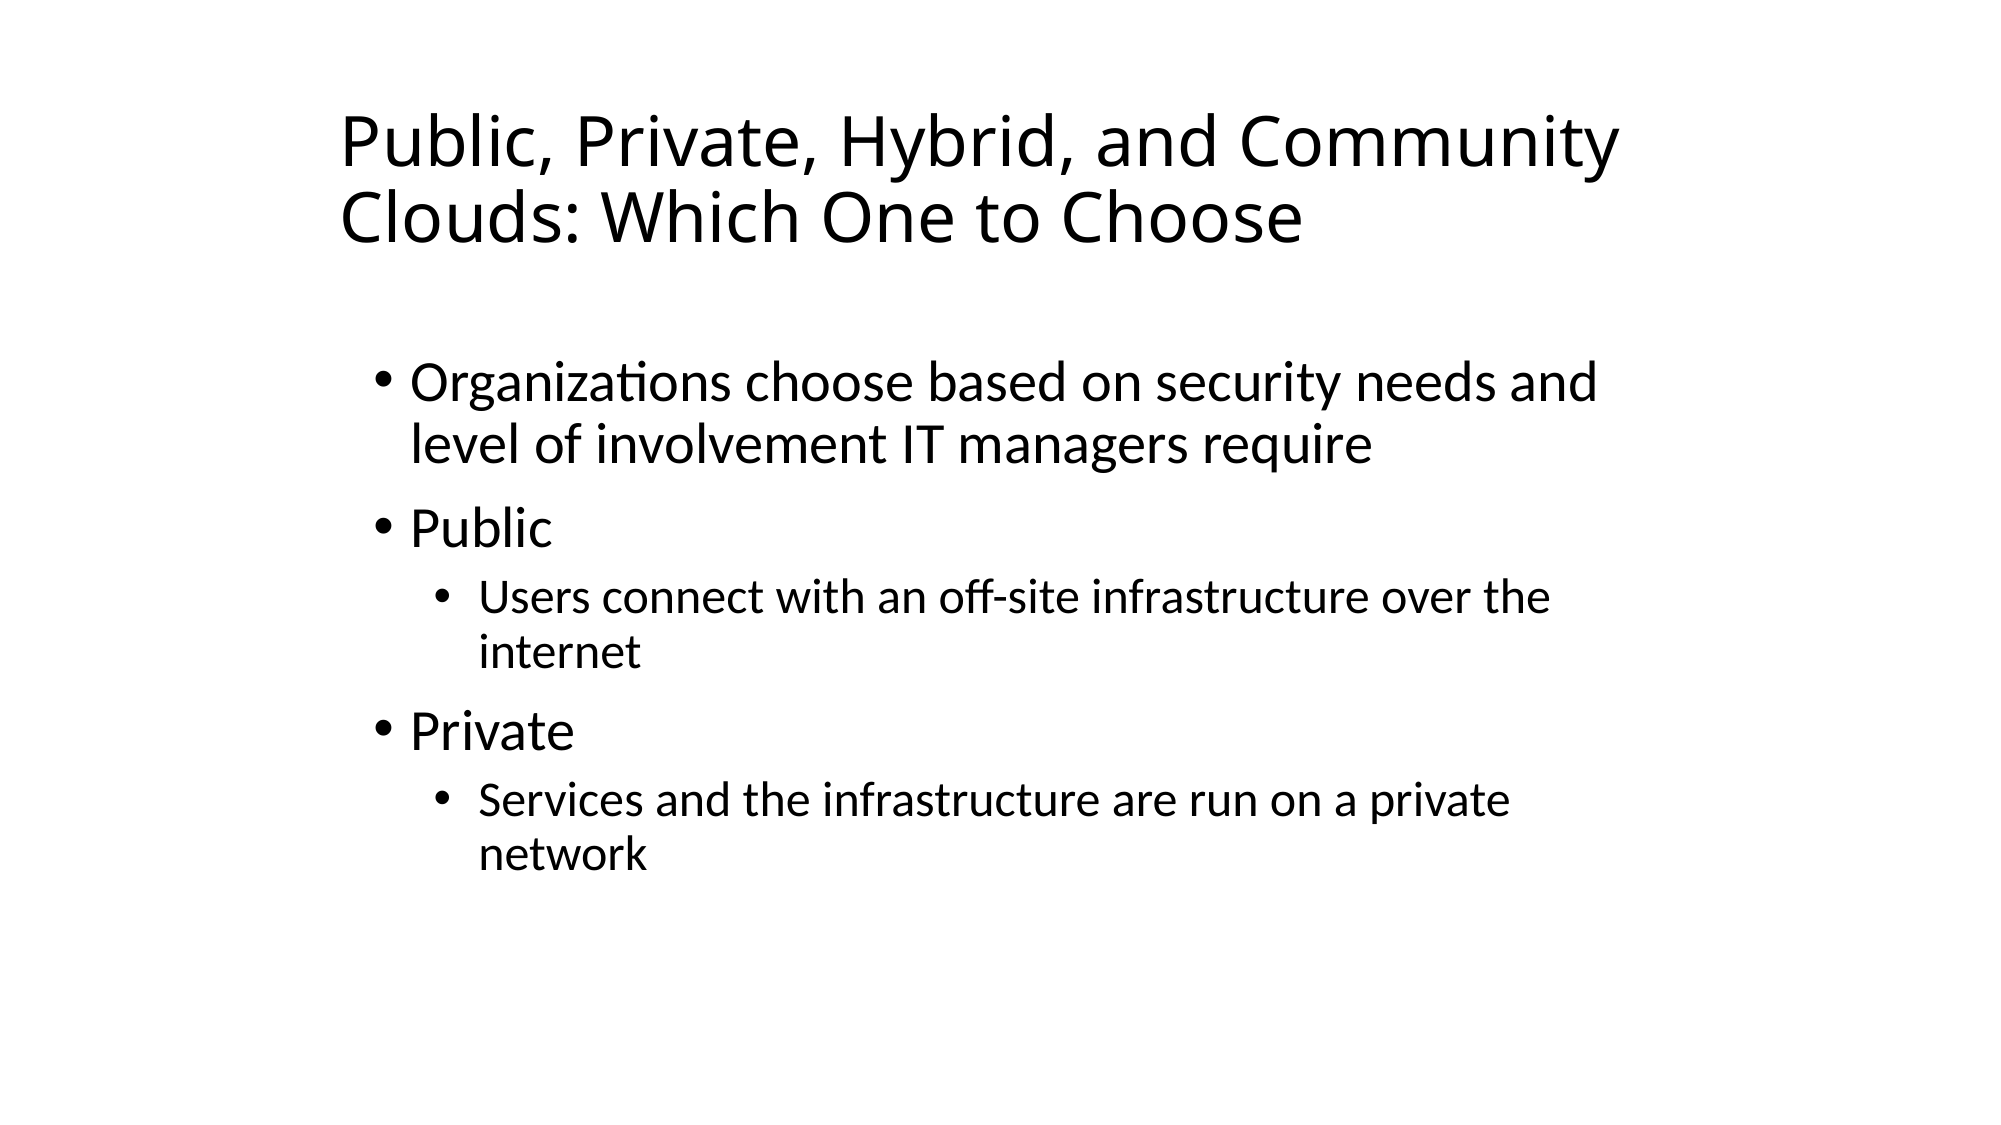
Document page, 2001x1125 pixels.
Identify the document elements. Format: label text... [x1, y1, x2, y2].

title Public, Private, Hybrid, and Community Clouds: Which One to Choose [324, 88, 1675, 276]
list Organizations choose based on security needs and level of involvement IT managers require Public Users connect with an off-site infrastructure over the internet Private Services and the infrastructure are run on a private network [358, 343, 1642, 1037]
